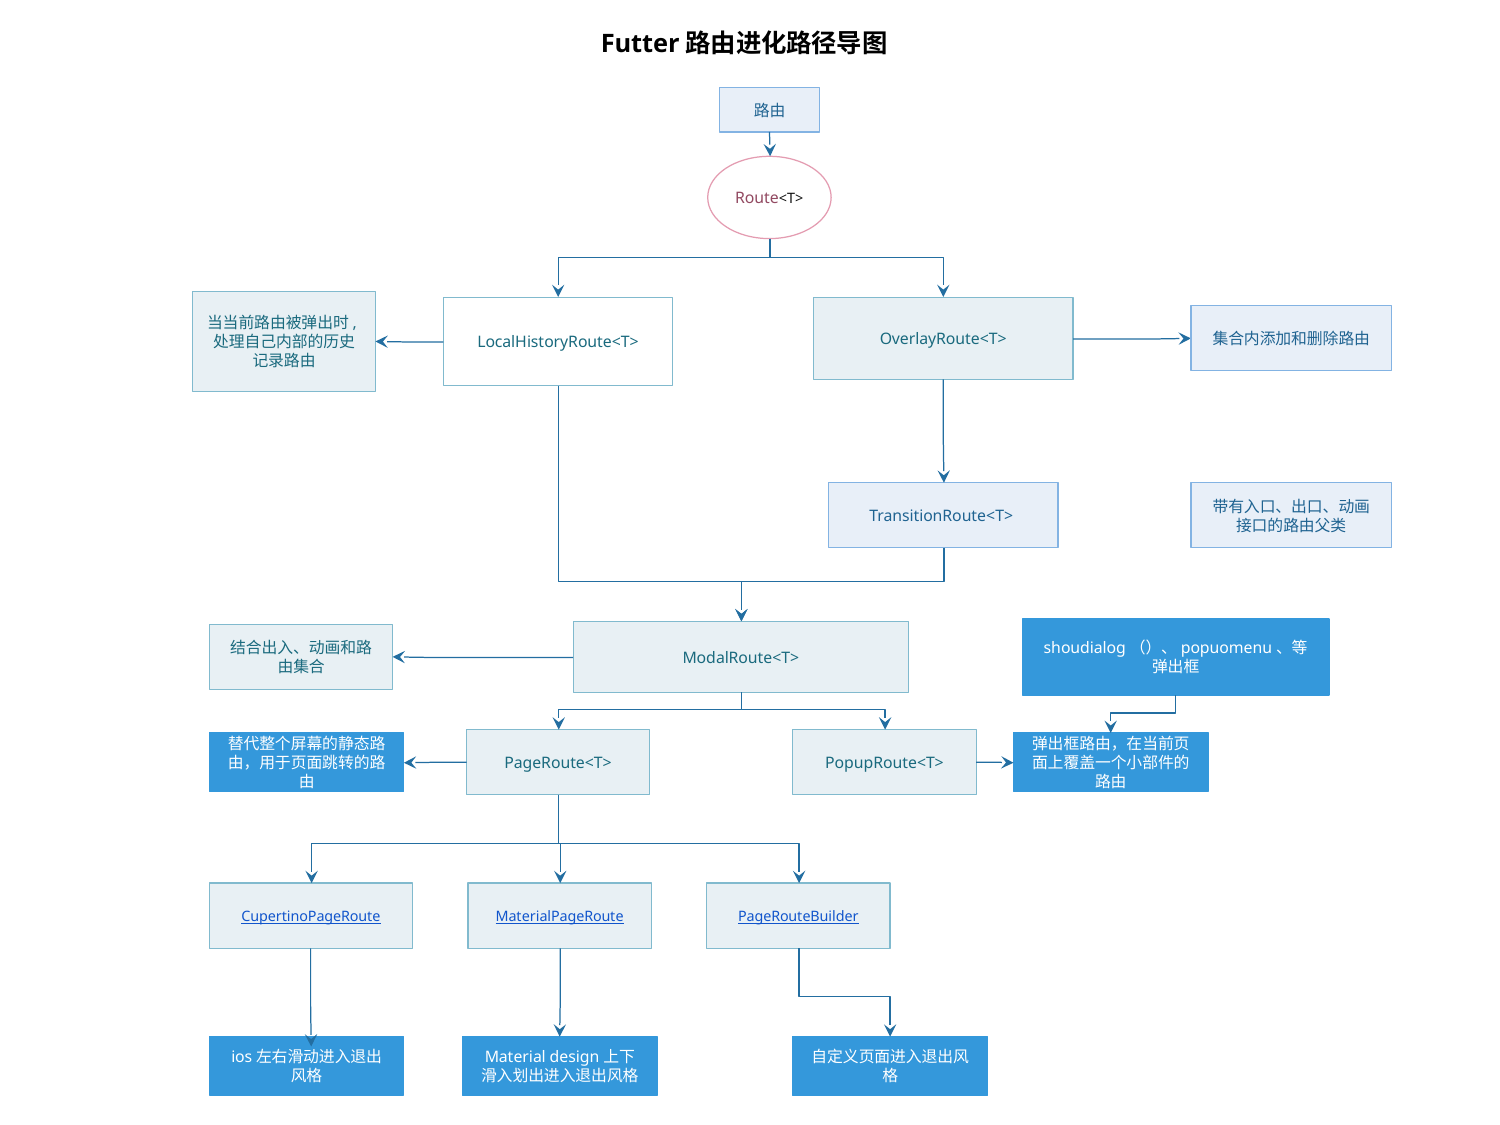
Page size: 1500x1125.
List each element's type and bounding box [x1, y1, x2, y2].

text_box [0, 0, 1393, 1096]
